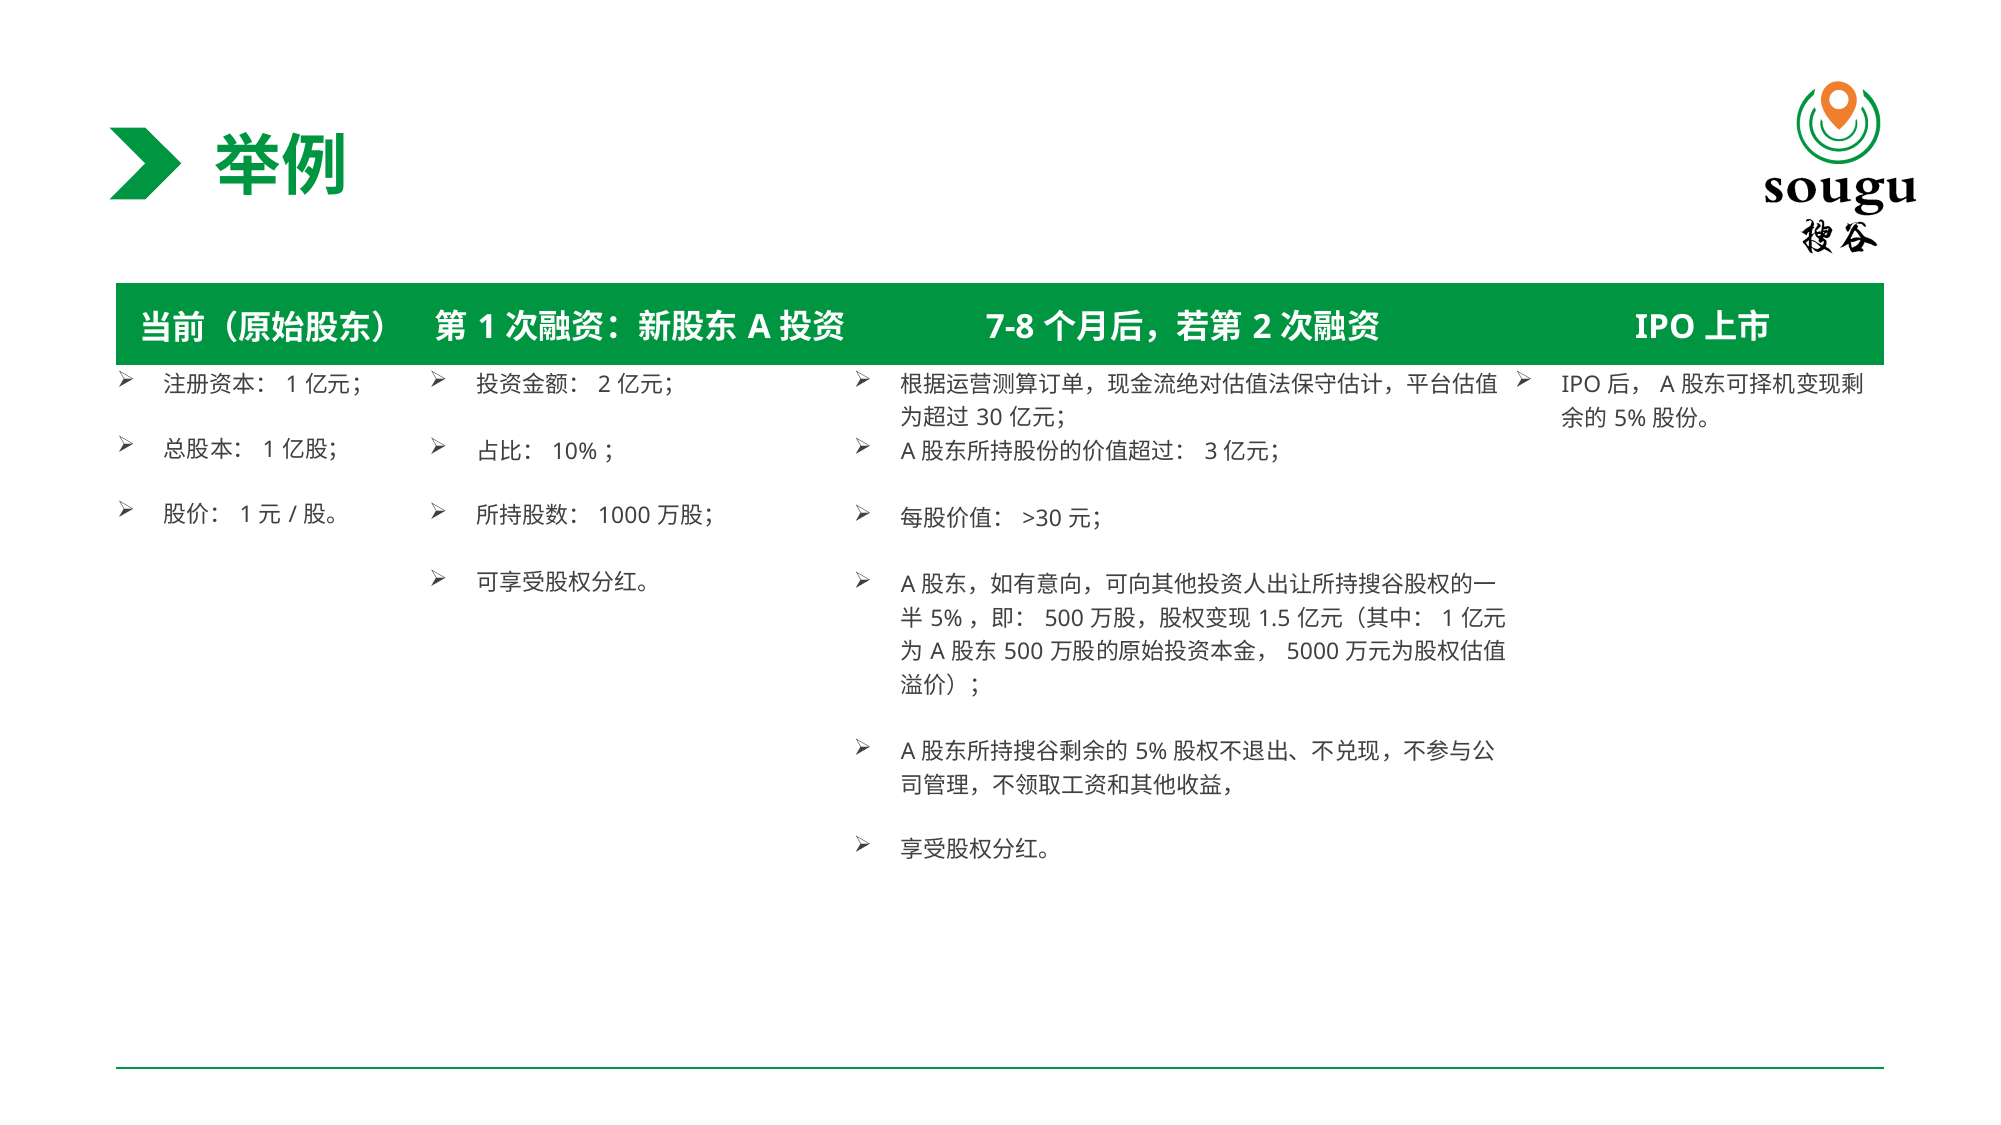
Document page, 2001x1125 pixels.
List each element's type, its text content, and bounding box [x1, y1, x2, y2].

table_cell 根据运营测算订单，现金流绝对估值法保守估计，平台估值为超过30亿元； A股东所持股份的价值超过：3亿元； 每股价值：>30元； A股东，如有意向，可向其他投资人出让所持搜谷股权的一半5%，即：500万股，股权变现1.5亿元（其中：1亿元为A股东500万股的原始投资本金，5000万元为股权估值溢价）； A股东所持搜谷剩余的5%股权不退出、不兑现，不参与公司管理，不领取工资和其他收益， 享受股权分红。 [853, 365, 1513, 1067]
table_header 当前（原始股东） [116, 283, 428, 365]
table_header IPO上市 [1513, 283, 1884, 365]
text_box 举例 [199, 115, 1538, 211]
table_cell 注册资本：1亿元； 总股本：1亿股； 股价：1元/股。 [116, 365, 428, 1067]
text_box [106, 126, 183, 201]
table_cell IPO后，A股东可择机变现剩余的5%股份。 [1513, 365, 1884, 1067]
picture [1765, 81, 1916, 255]
table_header 第1次融资：新股东A投资 [428, 283, 853, 365]
table_cell 投资金额：2亿元； 占比：10%； 所持股数：1000万股； 可享受股权分红。 [428, 365, 853, 1067]
table_header 7-8个月后，若第2次融资 [853, 283, 1513, 365]
